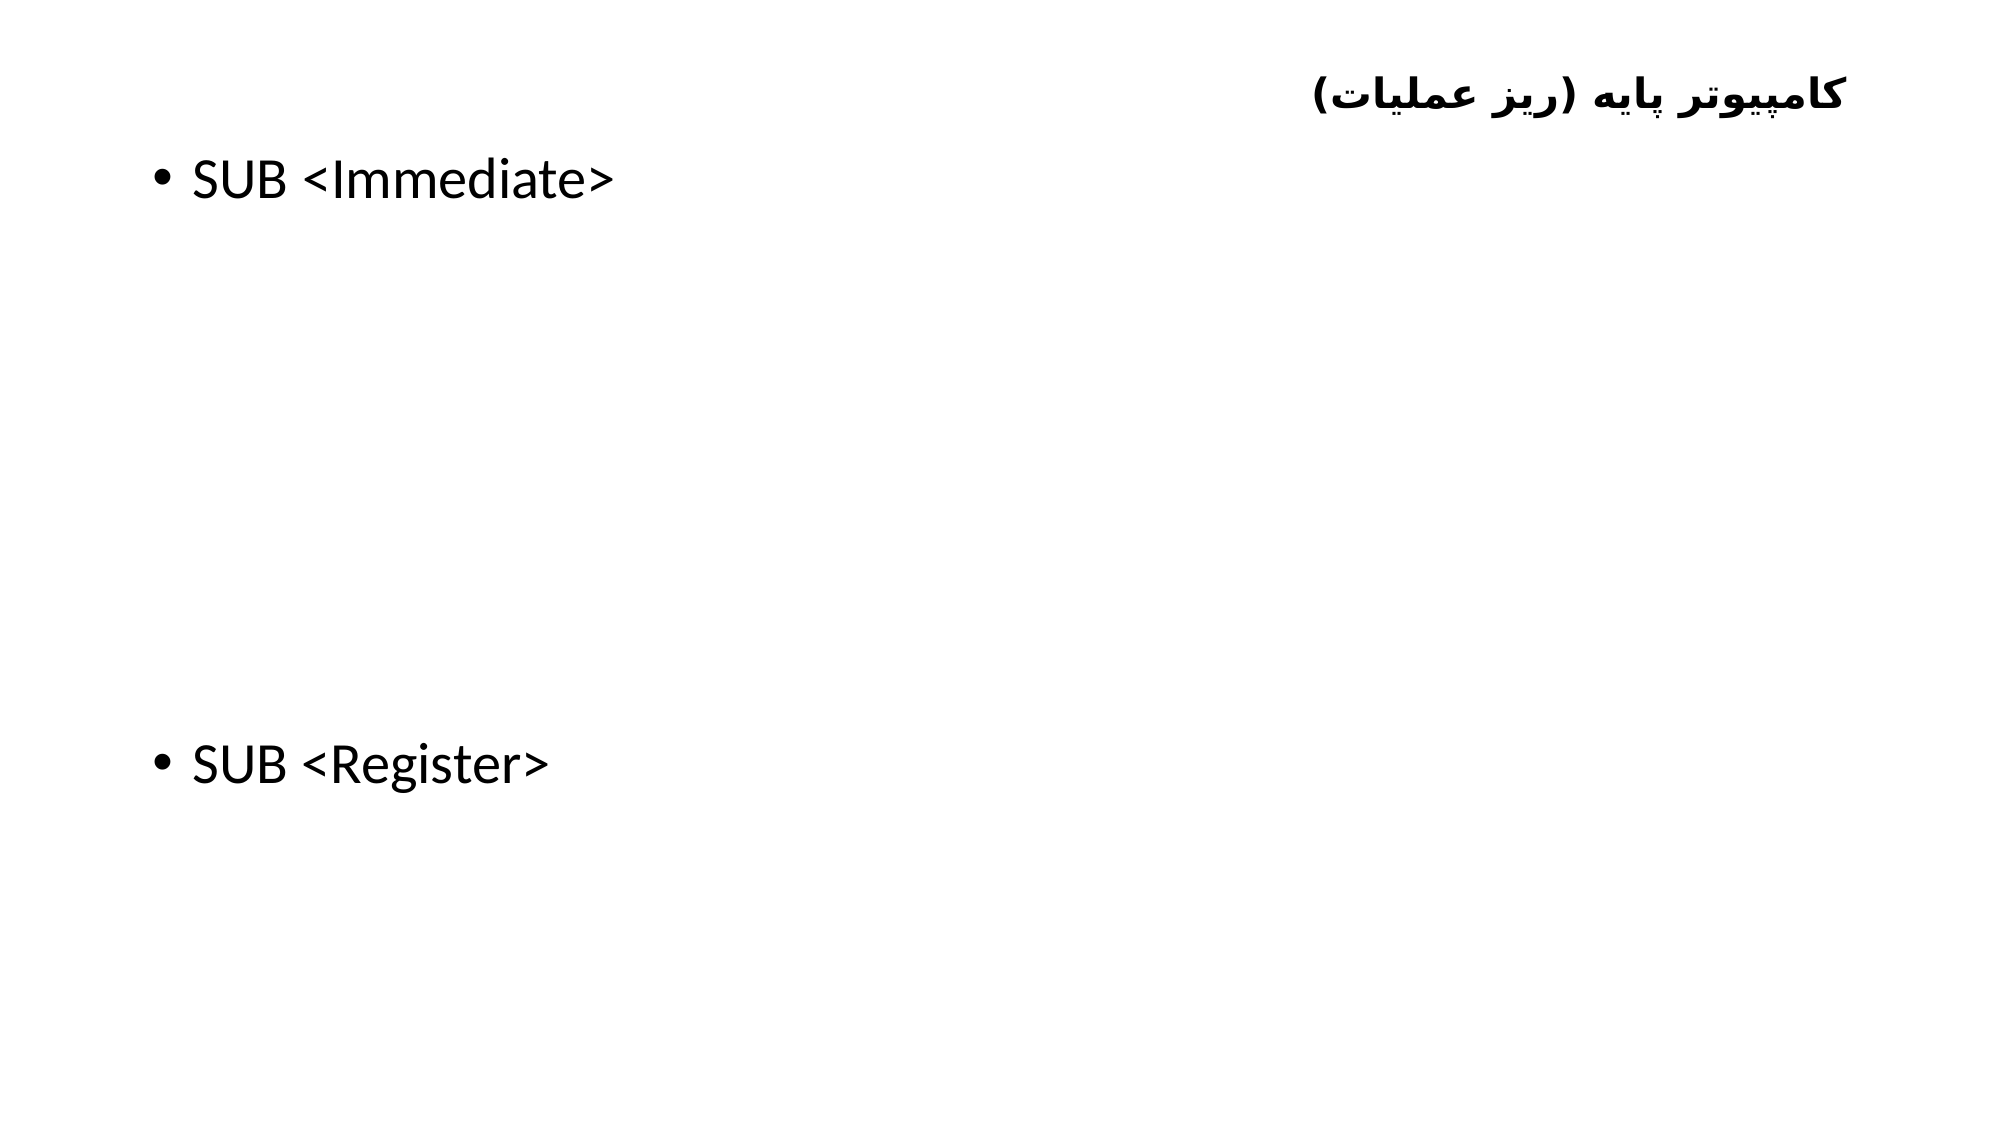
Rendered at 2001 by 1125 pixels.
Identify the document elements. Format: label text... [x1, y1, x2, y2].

title کامپیوتر پایه (ریز عملیات) [137, 59, 1863, 130]
